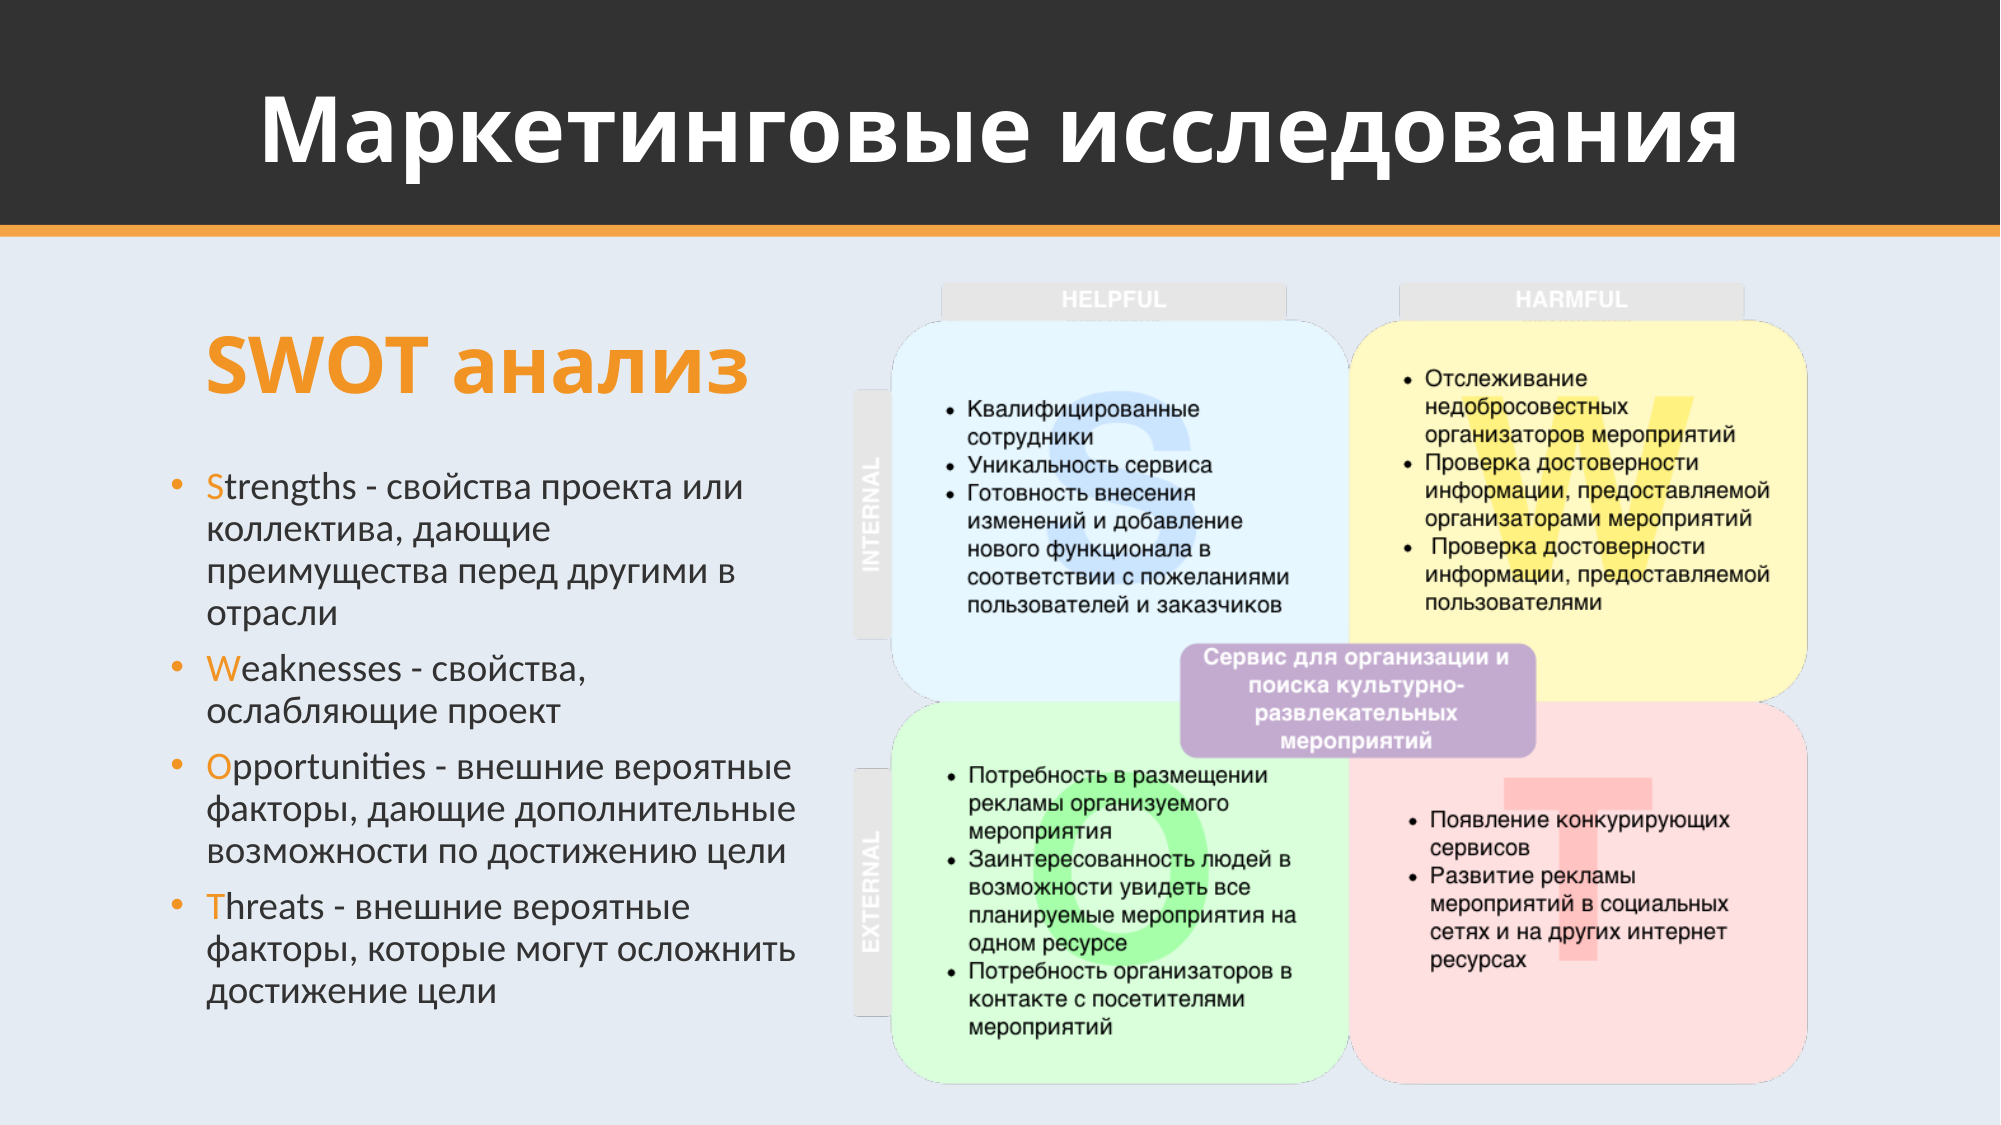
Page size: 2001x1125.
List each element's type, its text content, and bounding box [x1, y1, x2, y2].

title Маркетинговые исследования [137, 59, 1863, 207]
list Strengths - свойства проекта или коллектива, дающие преимущества перед другими в отрасли Weaknesses - свойства, ослабляющие проект Opportunities - внешние вероятные факторы, дающие дополнительные возможности по достижению цели Threats - внешние вероятные факторы, которые могут осложнить достижение цели [155, 458, 815, 1047]
text_box SWOT анализ [190, 309, 793, 428]
picture [853, 282, 1809, 1088]
